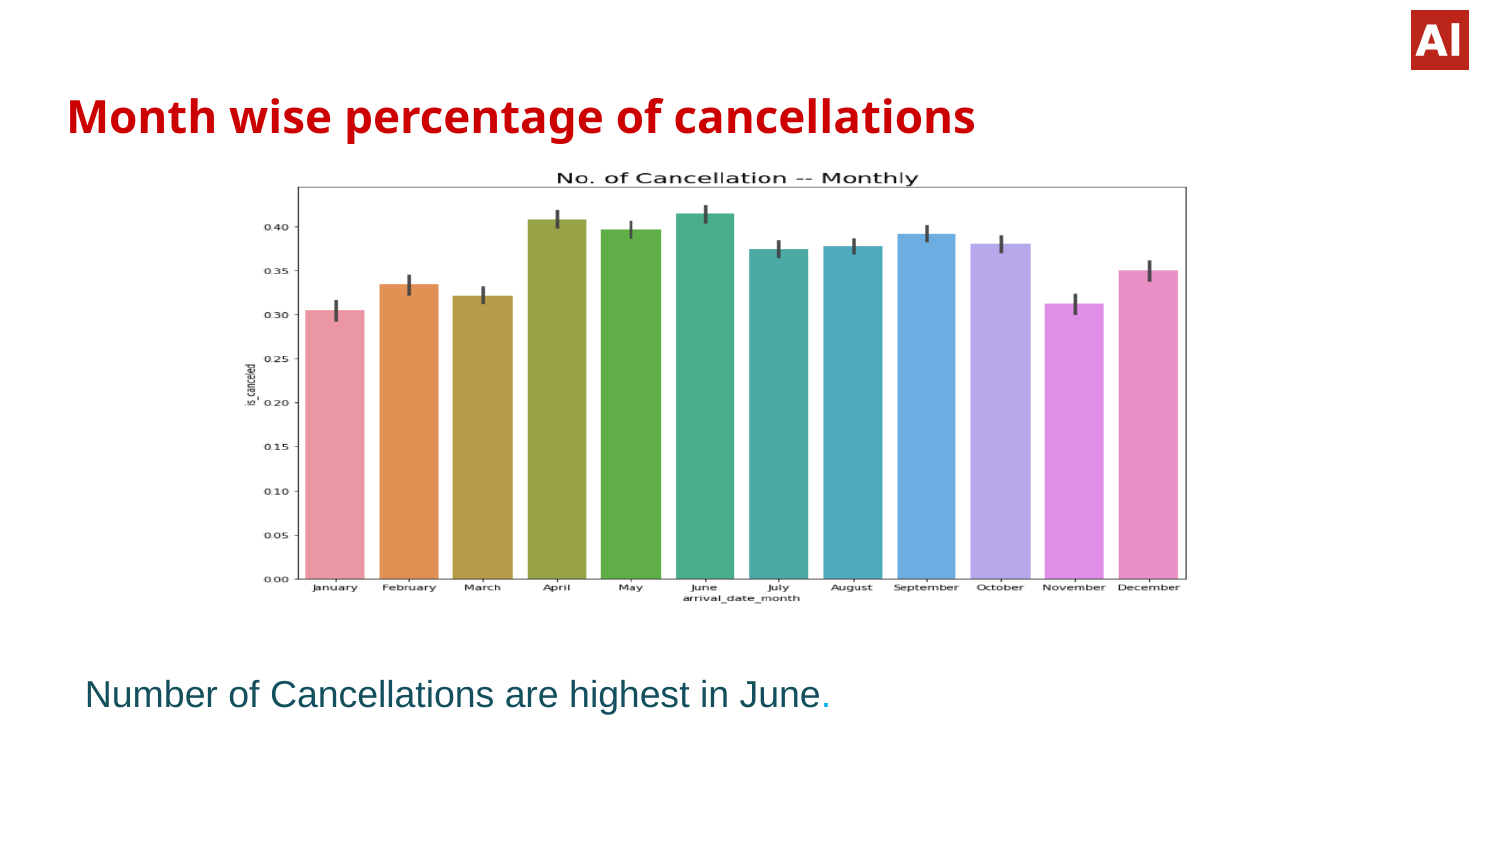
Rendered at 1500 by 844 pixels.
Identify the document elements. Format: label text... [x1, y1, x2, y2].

title Month wise percentage of cancellations [51, 72, 1449, 167]
picture [227, 166, 1217, 606]
list Number of Cancellations are highest in June. [51, 189, 1449, 750]
picture [1411, 10, 1469, 70]
